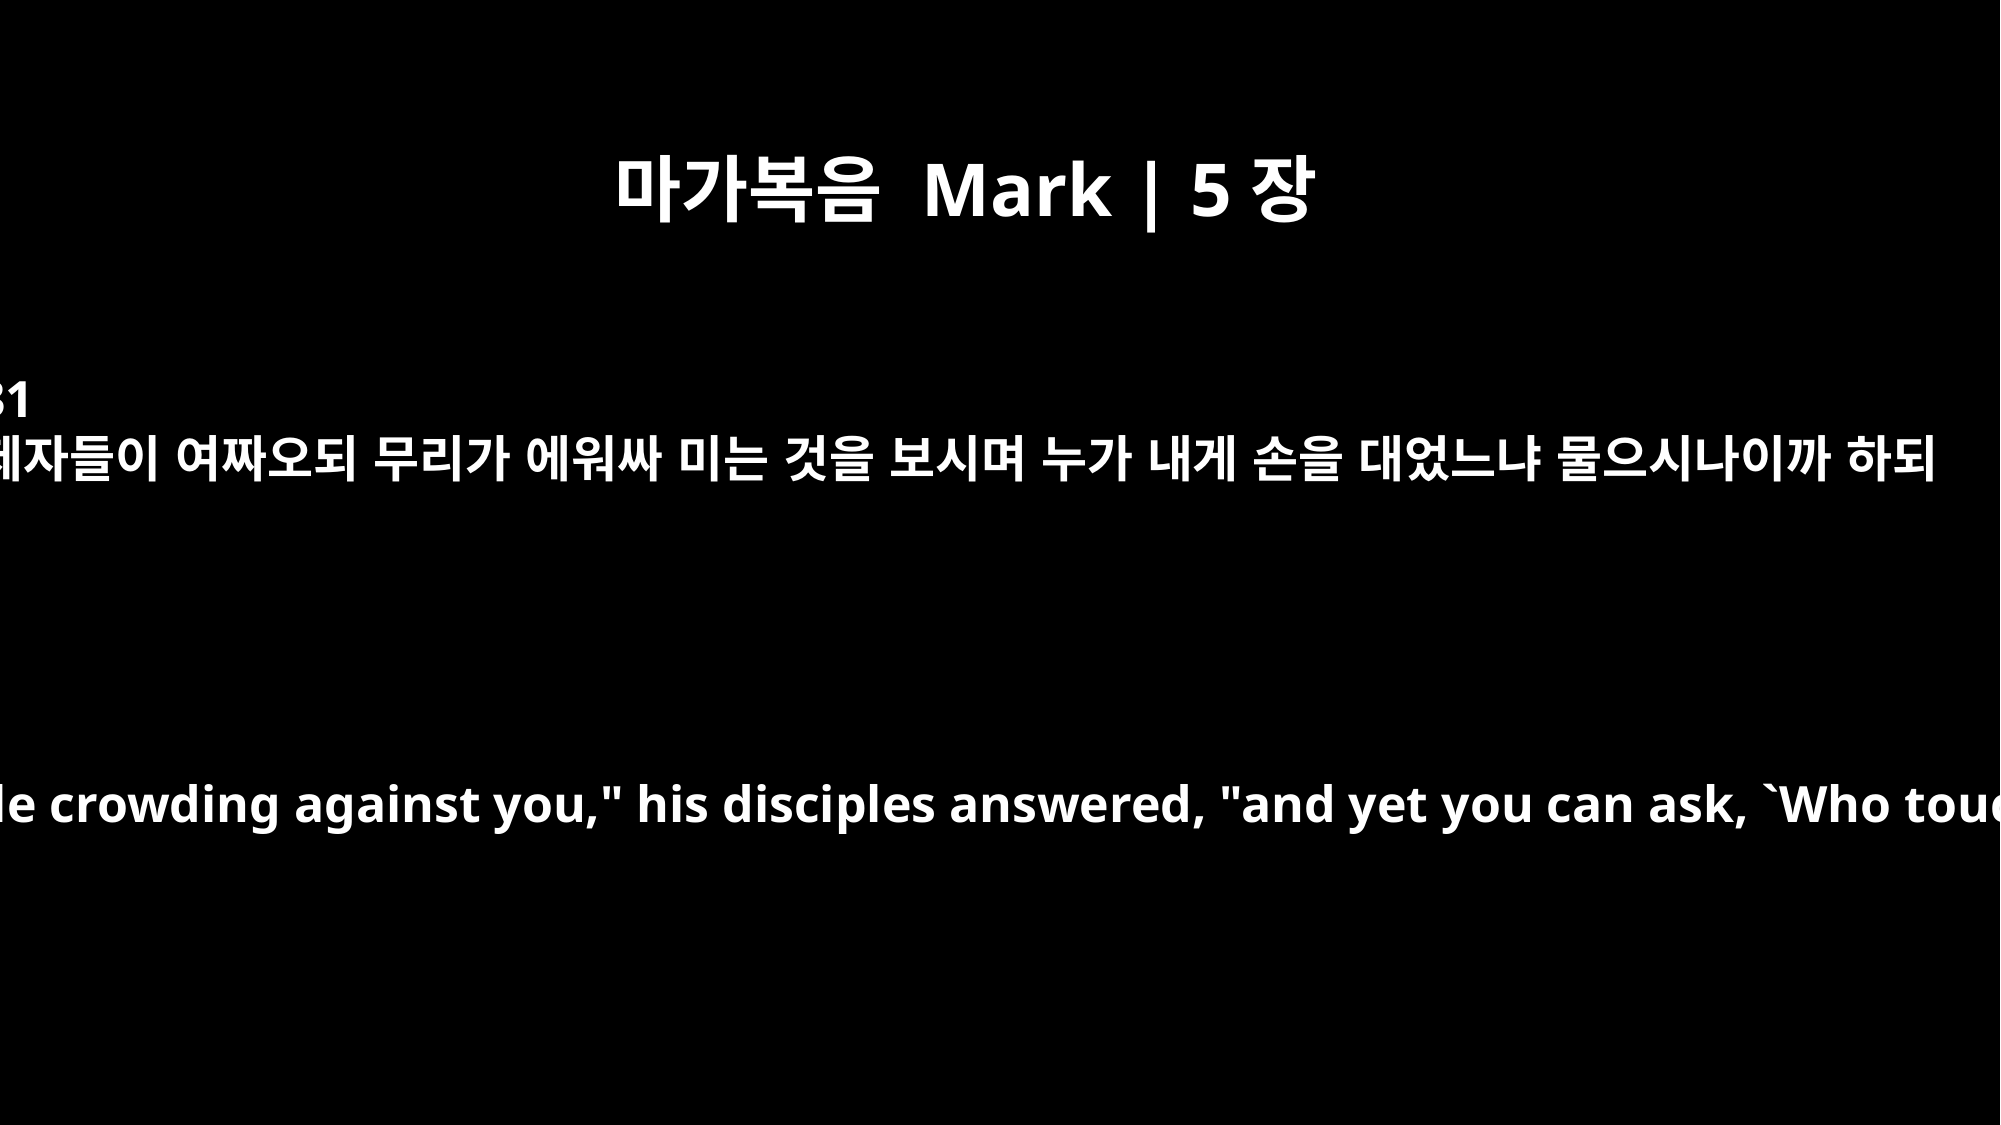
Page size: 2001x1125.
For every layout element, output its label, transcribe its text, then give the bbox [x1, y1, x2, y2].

text_box "You see the people crowding against you," his disciples answered, "and yet you can ask, `Who touched me?'" [0, 764, 2000, 840]
text_box 마가복음 Mark | 5장 [599, 136, 1333, 239]
text_box 31 제자들이 여짜오되 무리가 에워싸 미는 것을 보시며 누가 내게 손을 대었느냐 물으시나이까 하되 [0, 359, 1955, 495]
